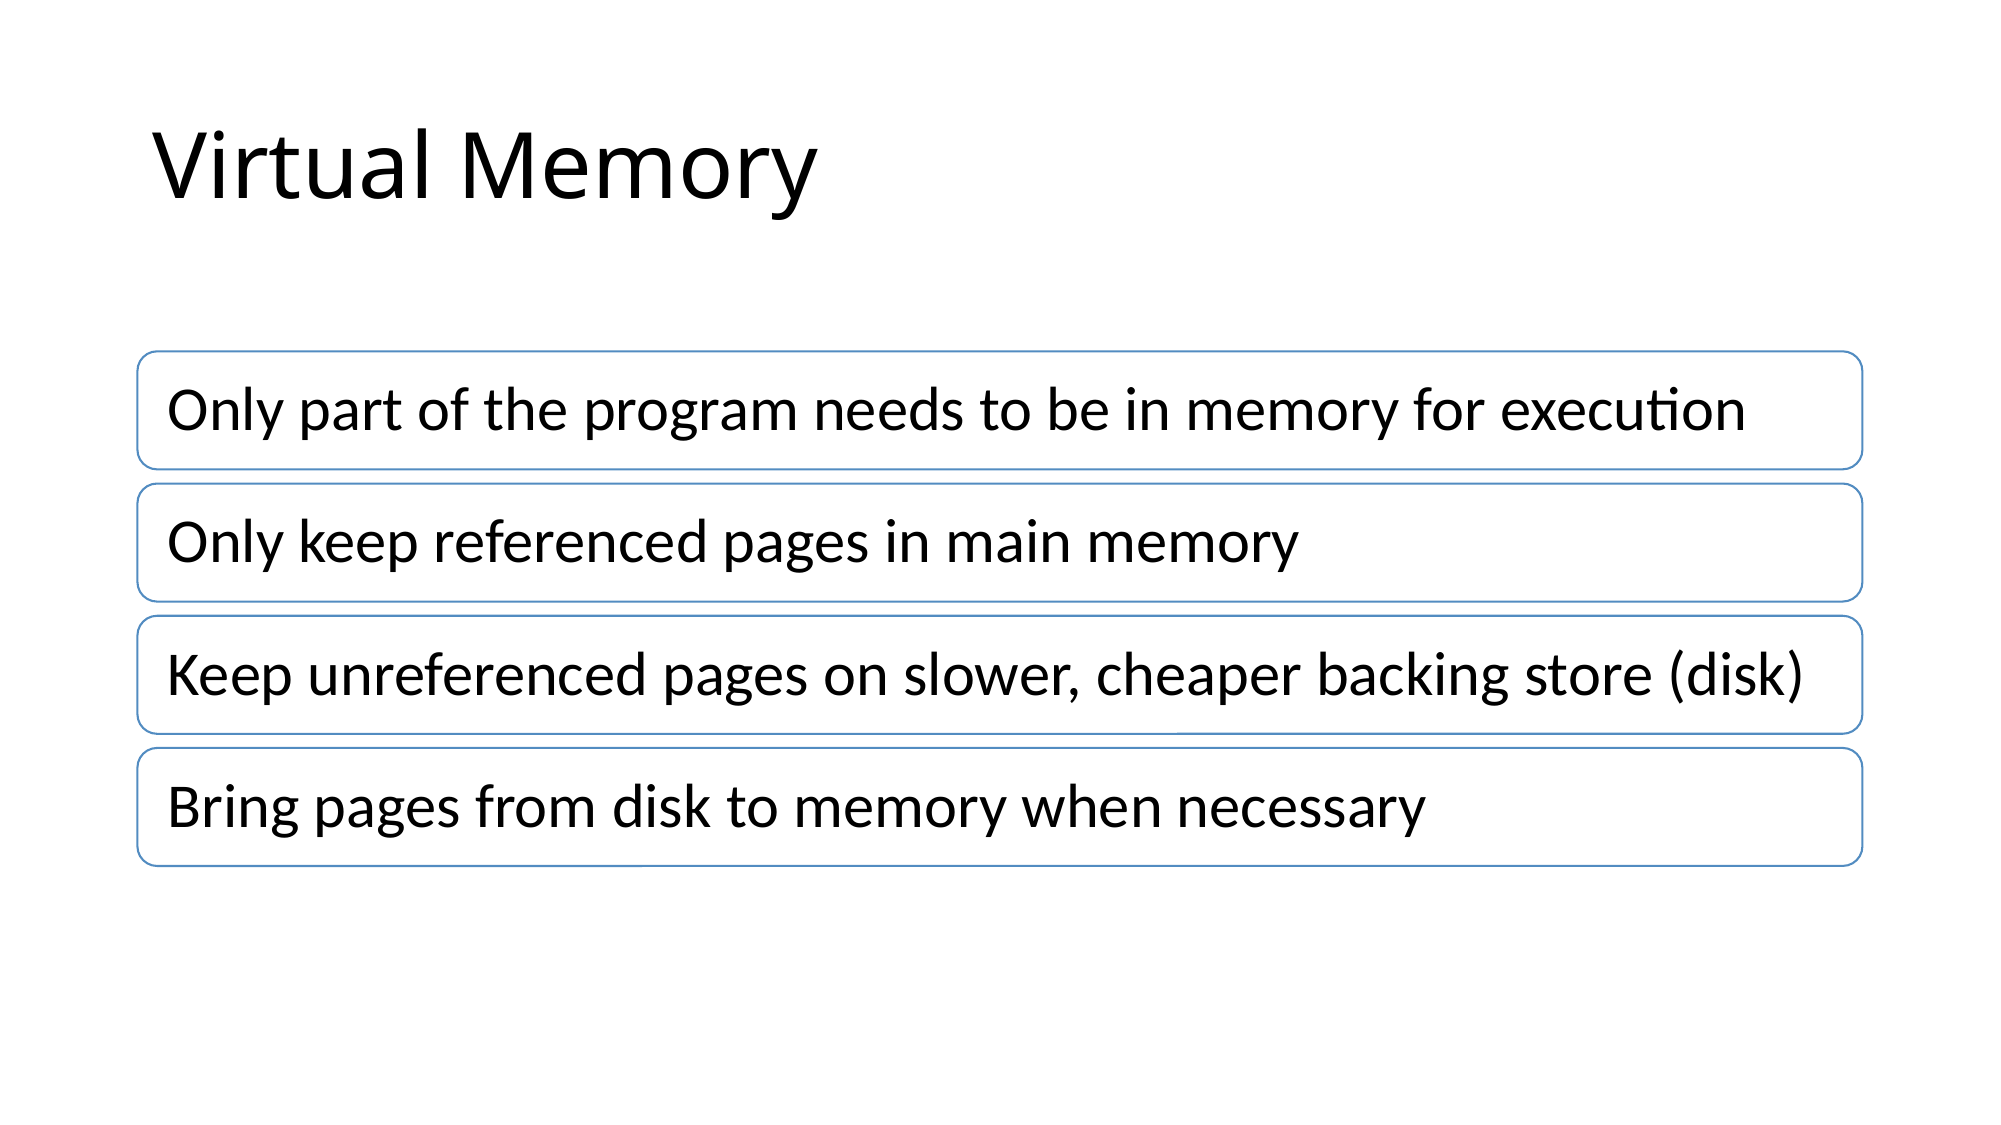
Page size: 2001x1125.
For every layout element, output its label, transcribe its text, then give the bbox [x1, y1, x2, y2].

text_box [137, 251, 1863, 966]
title Virtual Memory [137, 59, 1863, 251]
